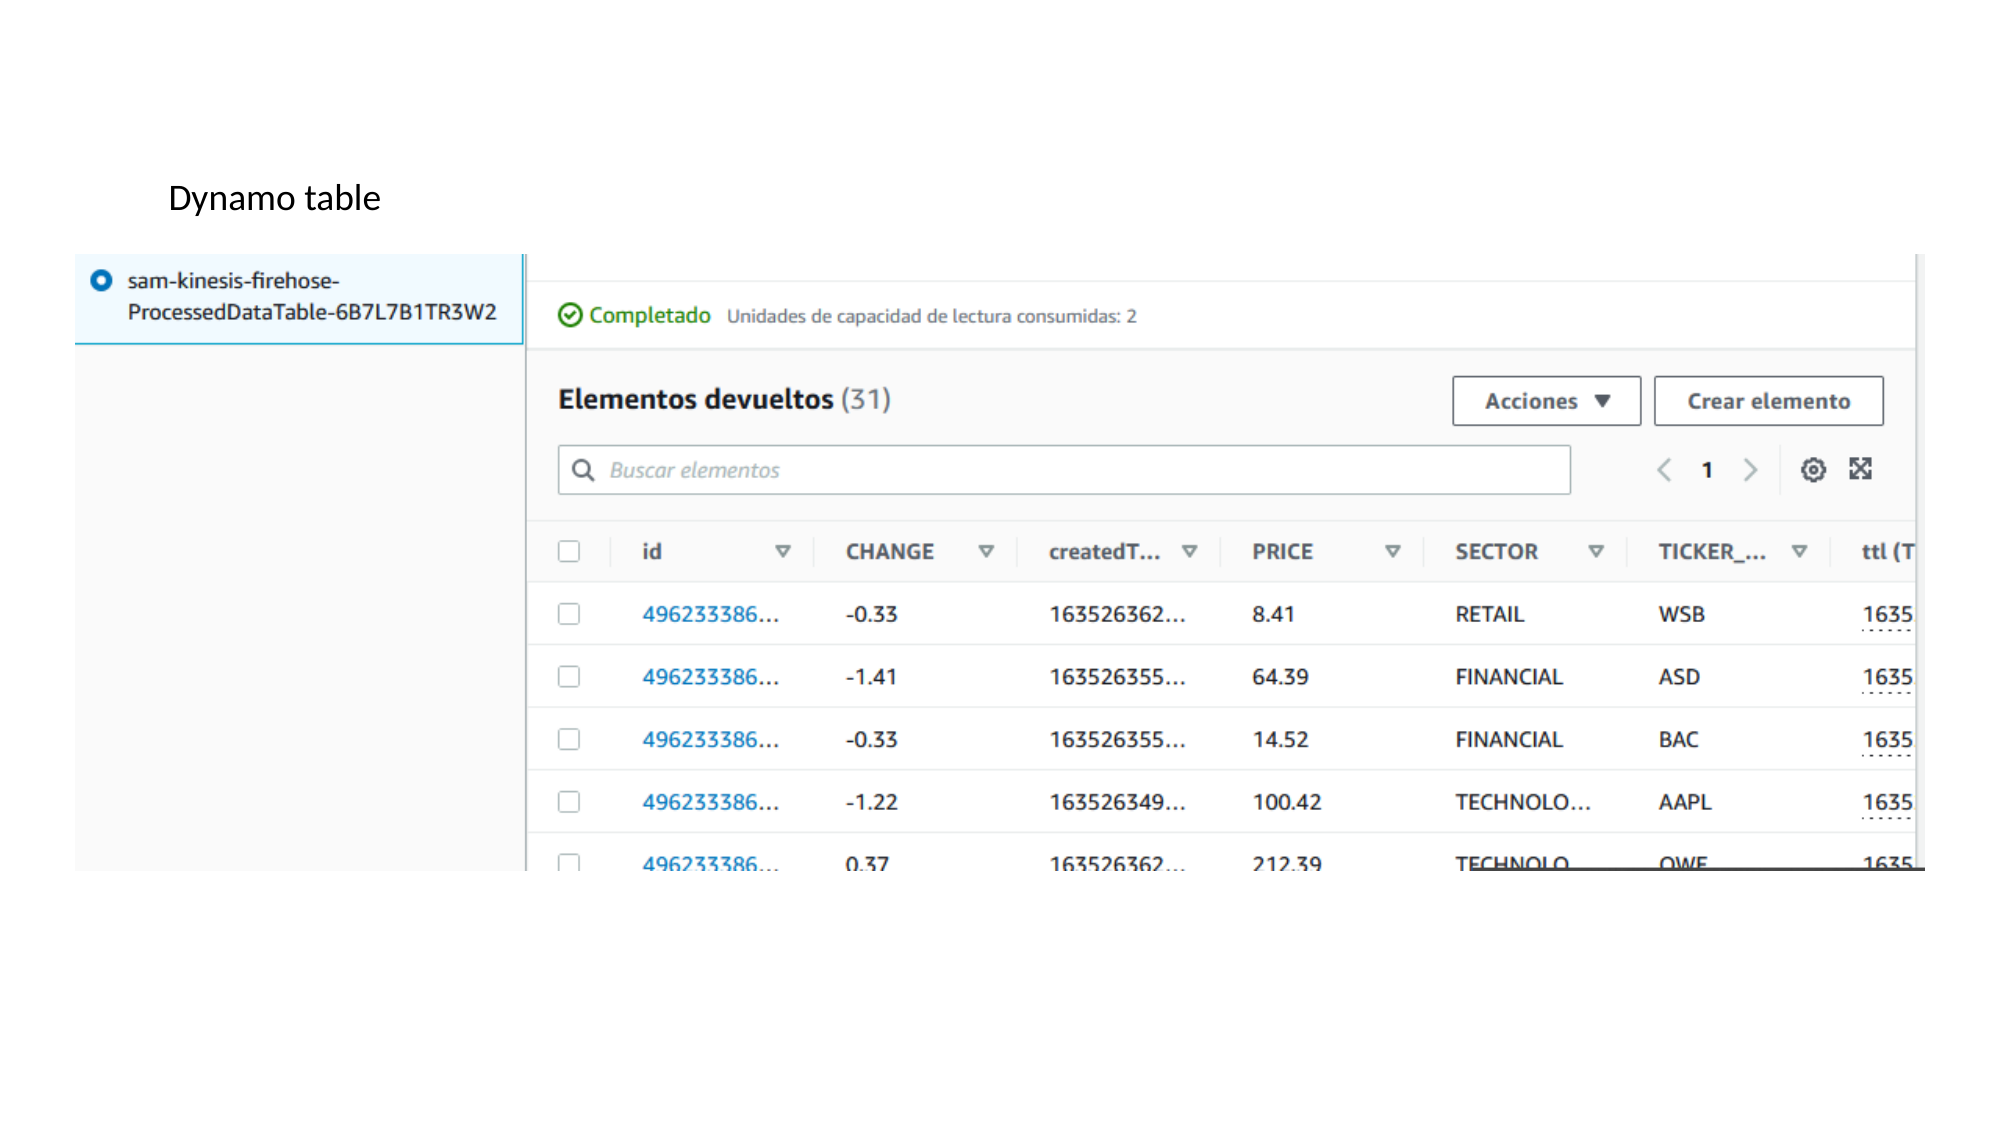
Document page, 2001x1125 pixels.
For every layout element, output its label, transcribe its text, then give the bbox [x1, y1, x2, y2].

picture [75, 254, 1925, 871]
text_box Dynamo table [153, 165, 397, 226]
